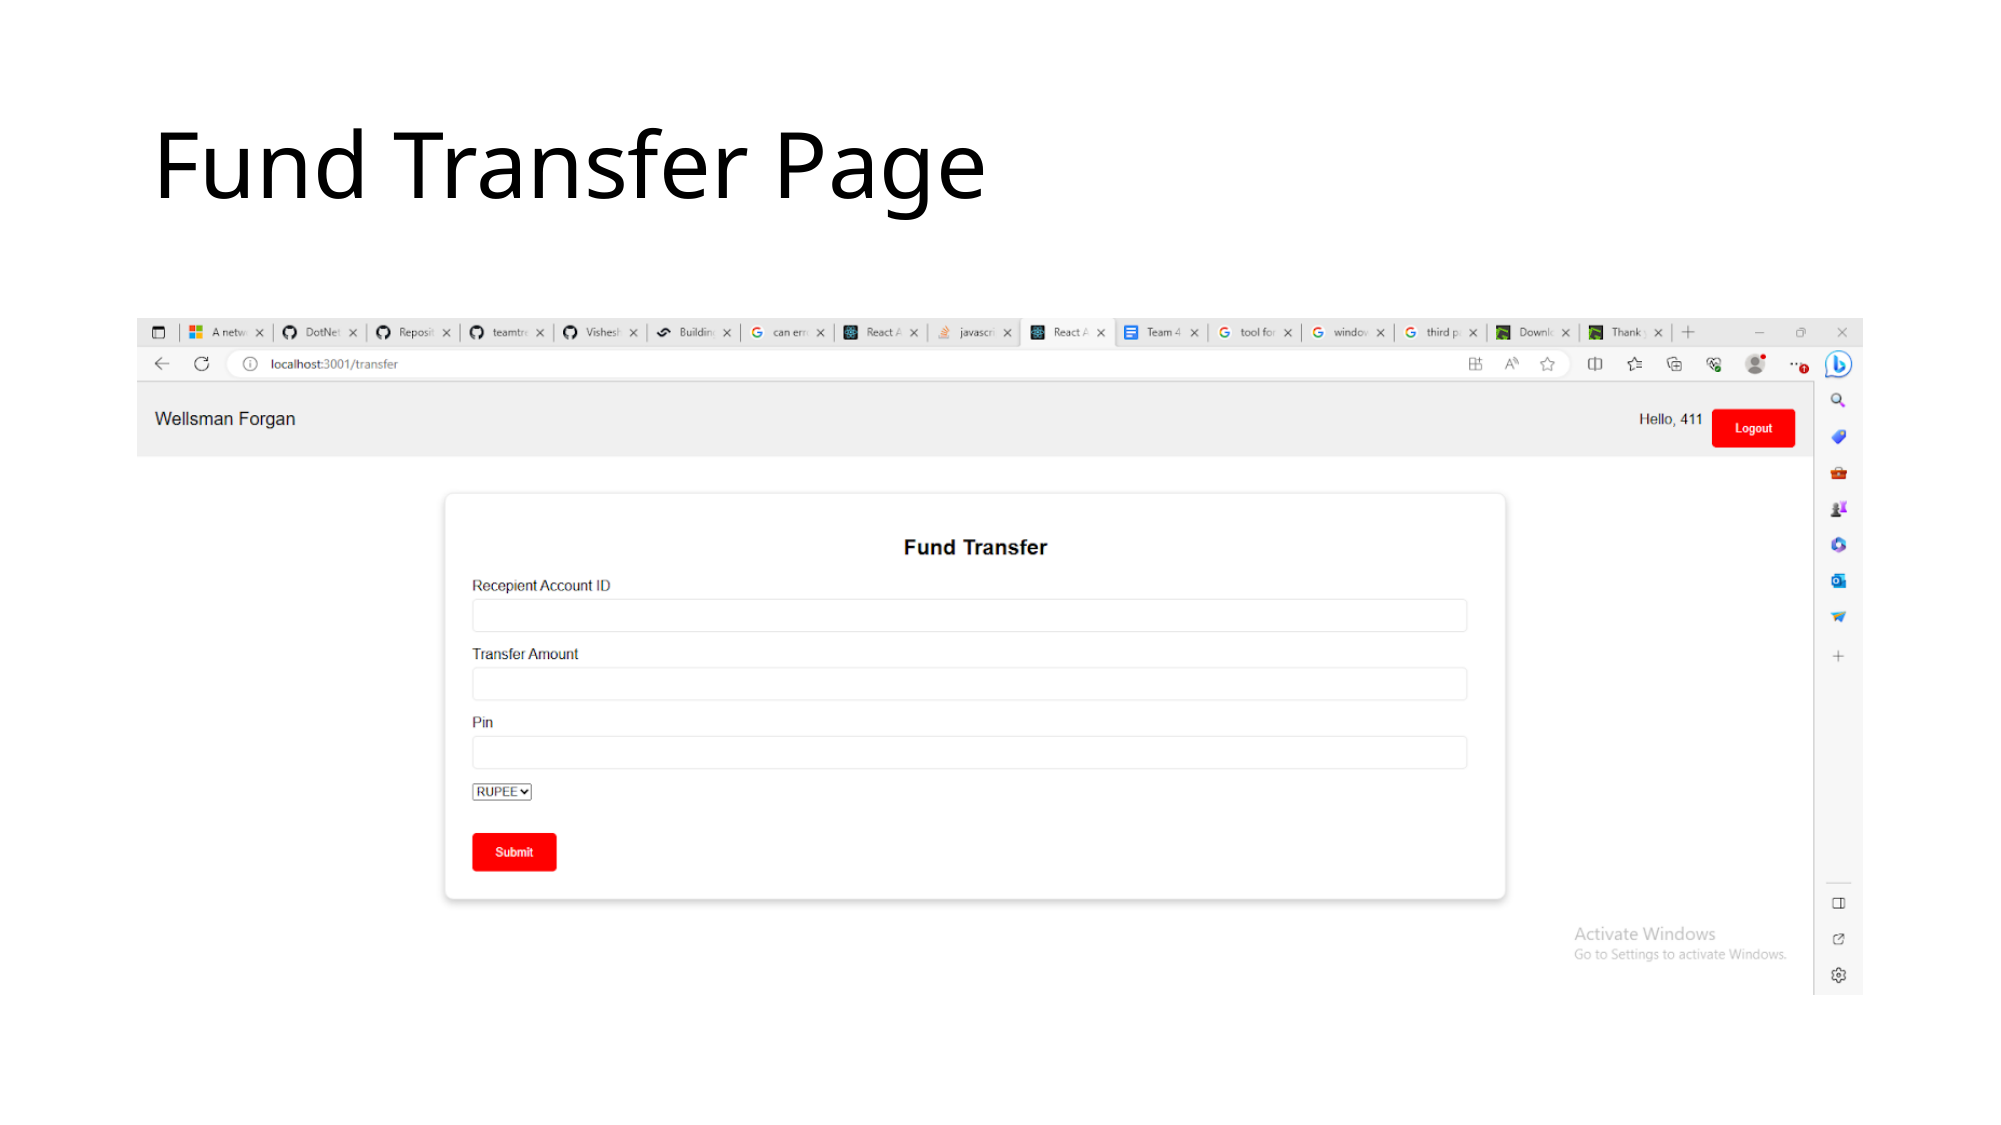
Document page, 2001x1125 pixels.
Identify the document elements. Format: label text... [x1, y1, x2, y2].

title Fund Transfer Page [137, 59, 1863, 278]
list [137, 318, 1863, 995]
